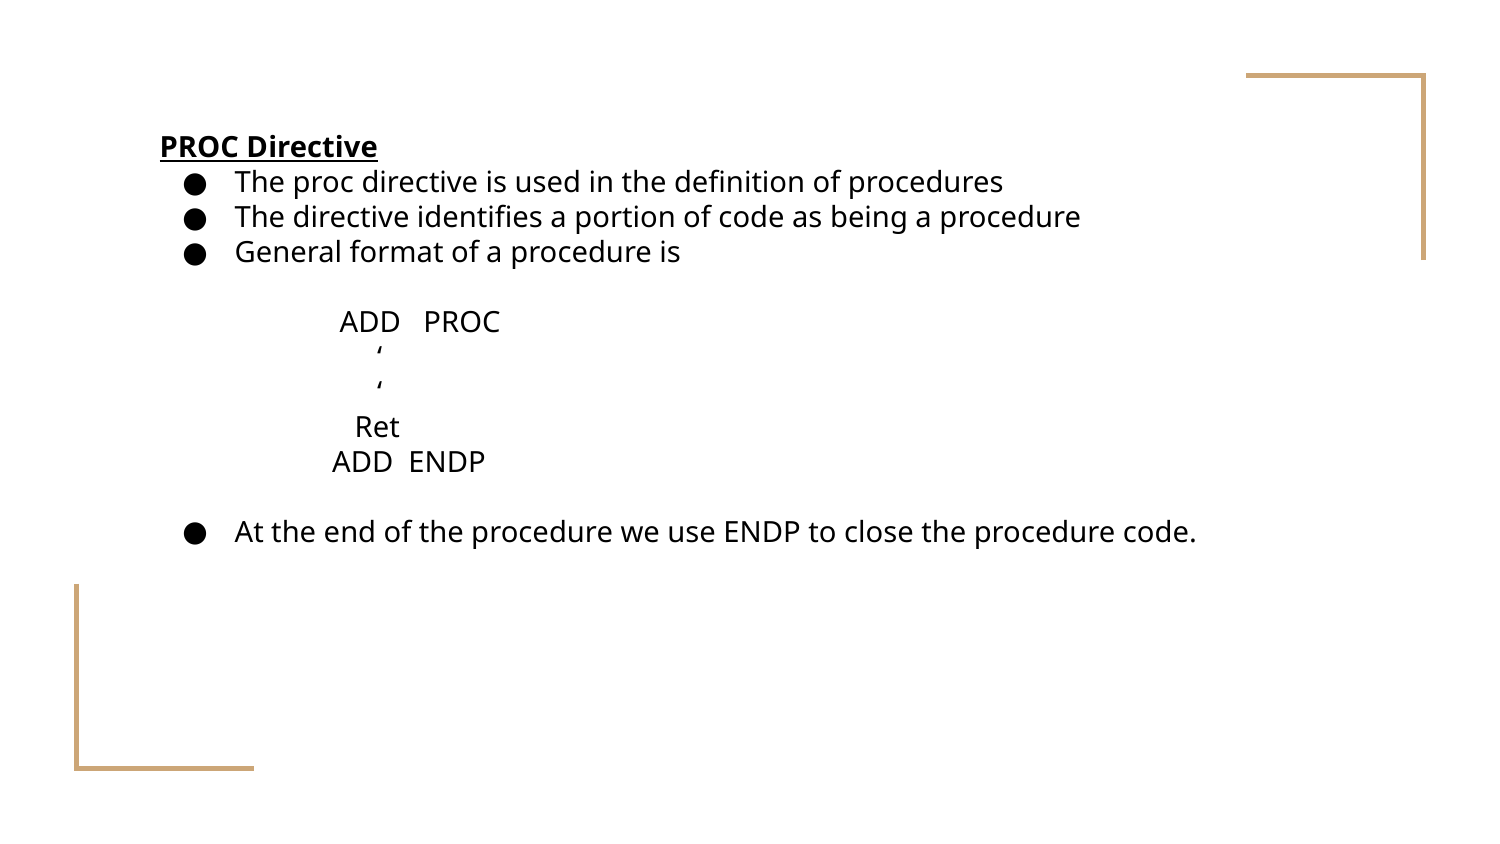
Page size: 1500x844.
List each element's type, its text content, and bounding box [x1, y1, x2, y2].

text_box PROC Directive The proc directive is used in the definition of procedures The directive identifies a portion of code as being a procedure General format of a procedure is ADD PROC ‘ ‘ Ret ADD ENDP At the end of the procedure we use ENDP to close the procedure code. [144, 113, 1336, 731]
